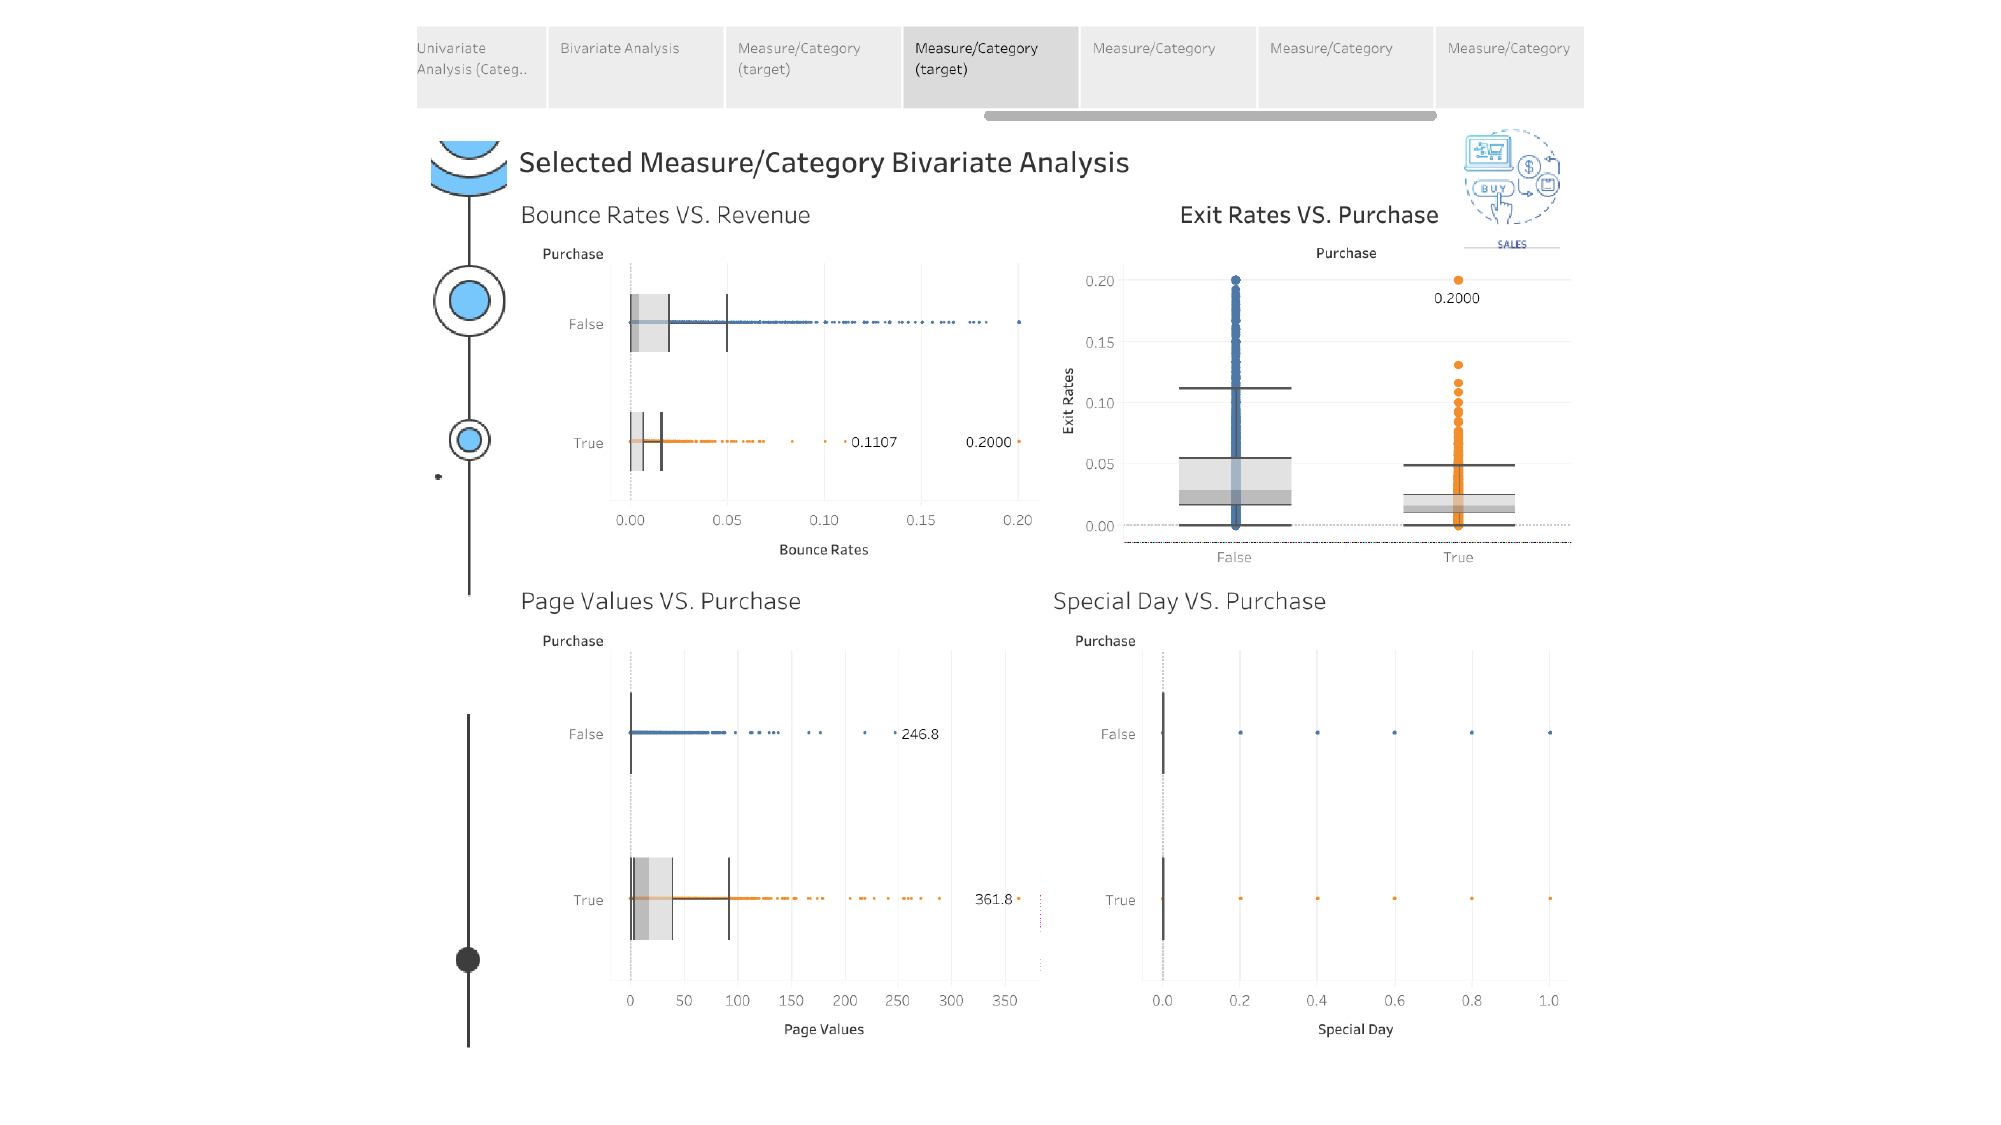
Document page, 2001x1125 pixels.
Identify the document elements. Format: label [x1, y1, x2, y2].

picture [407, 0, 1593, 1125]
